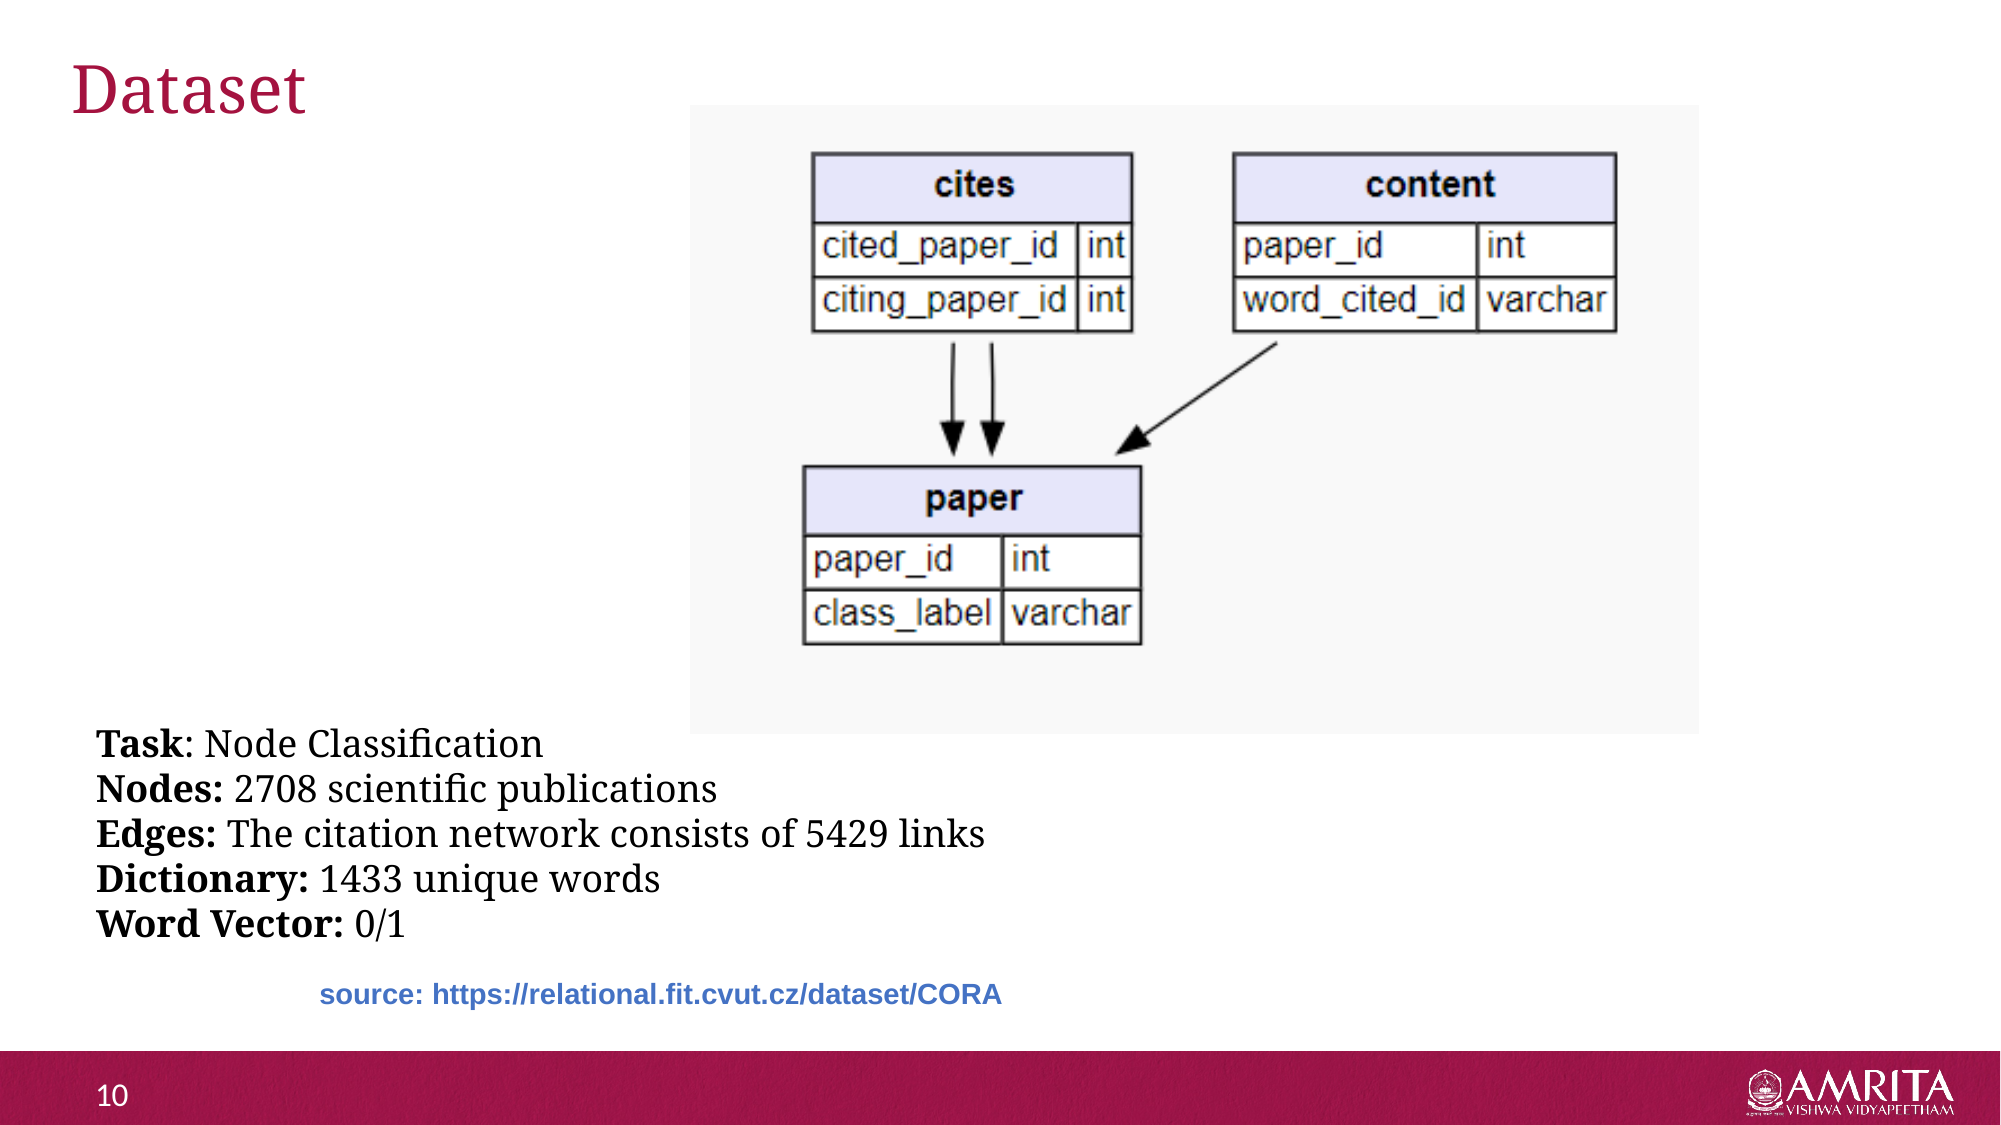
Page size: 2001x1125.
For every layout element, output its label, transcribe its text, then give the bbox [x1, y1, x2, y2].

text_box Task: Node Classification Nodes: 2708 scientific publications Edges: The citation network consists of 5429 links Dictionary: 1433 unique words Word Vector: 0/1 [81, 713, 1477, 953]
picture [0, 1051, 2001, 1125]
slide_number 10 [19, 1062, 144, 1123]
text_box source: https://relational.fit.cvut.cz/dataset/CORA [0, 968, 1323, 1053]
title Dataset [55, 57, 1933, 127]
picture [690, 105, 1699, 734]
